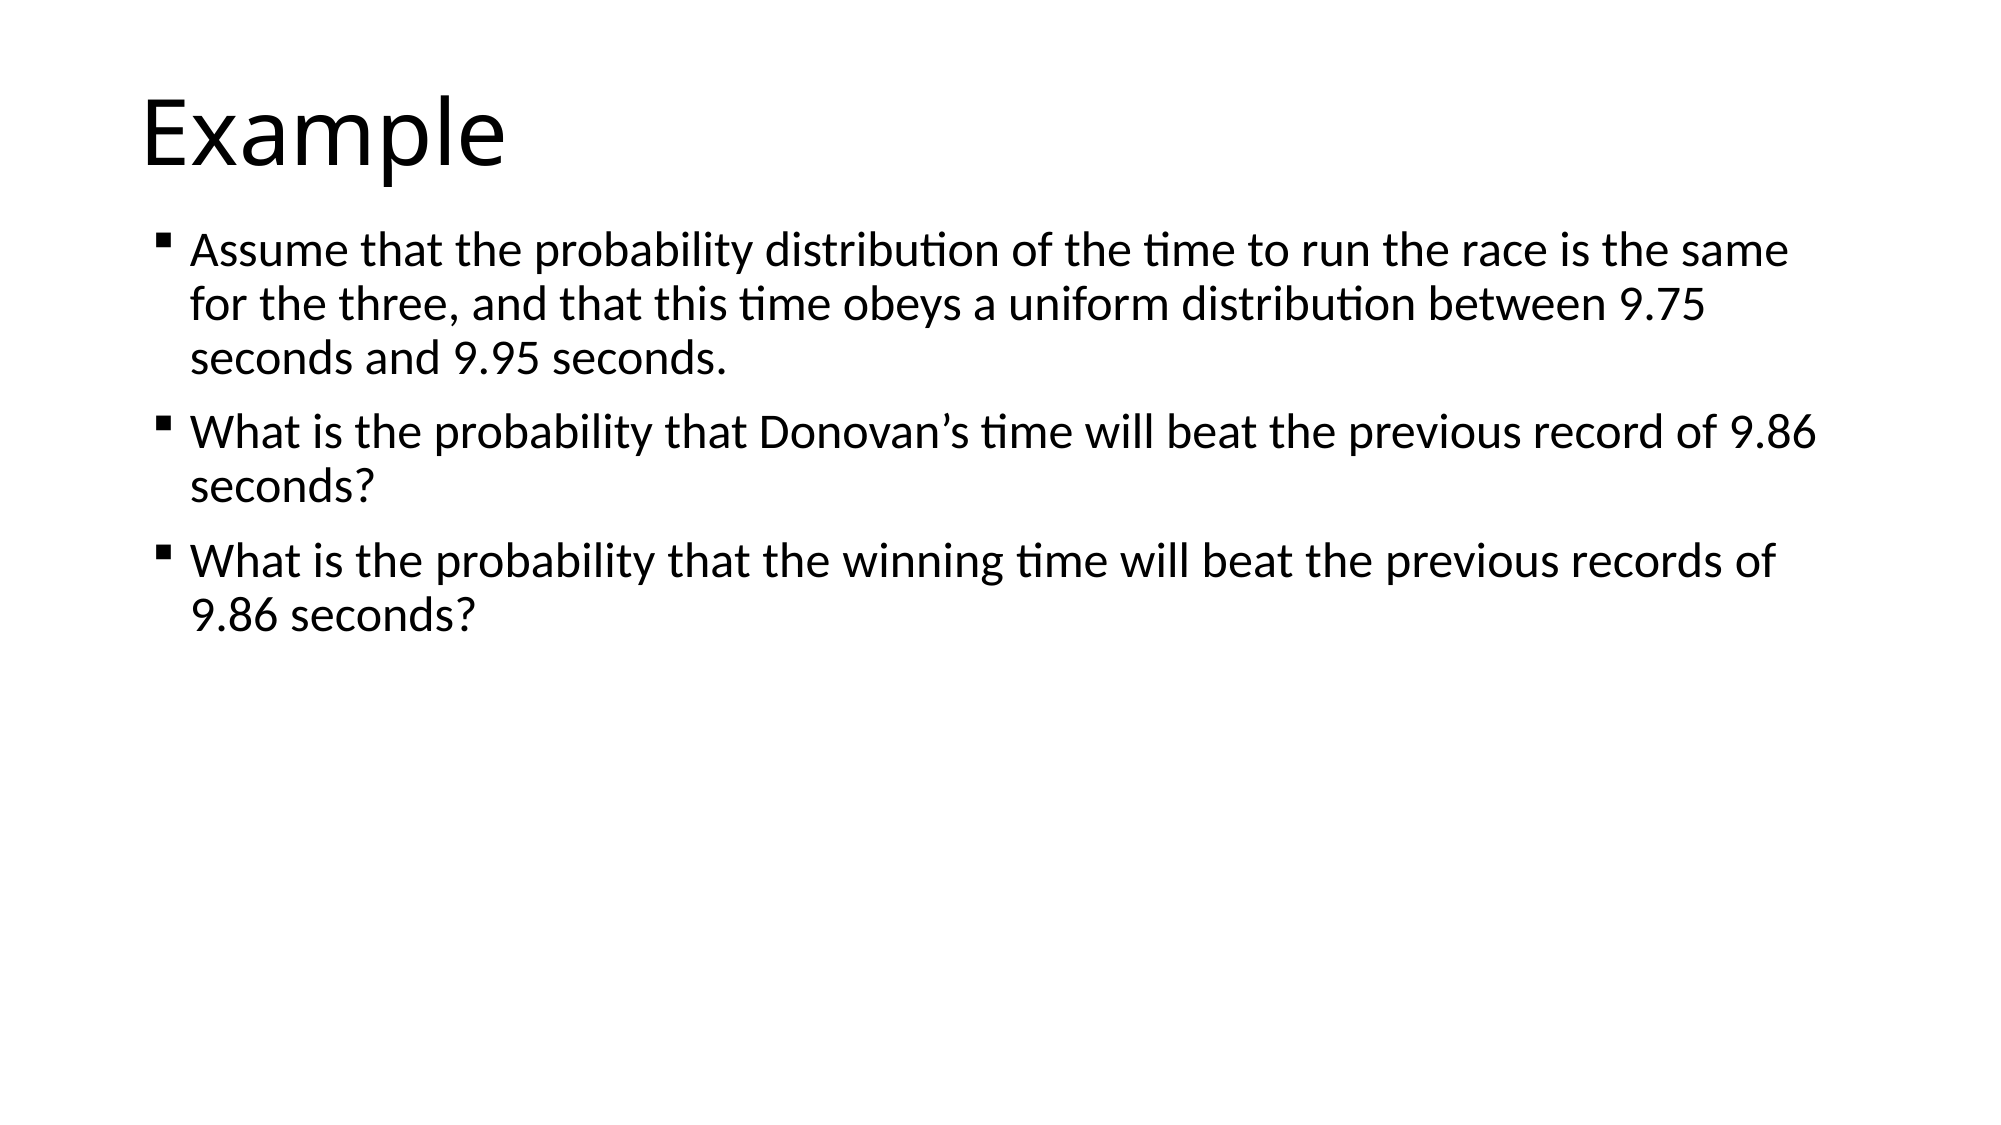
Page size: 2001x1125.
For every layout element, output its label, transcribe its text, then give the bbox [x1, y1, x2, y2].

title Example [137, 32, 1863, 215]
list Assume that the probability distribution of the time to run the race is the same for the three, and that this time obeys a uniform distribution between 9.75 seconds and 9.95 seconds. What is the probability that Donovan’s time will beat the previous record of 9.86 seconds? What is the probability that the winning time will beat the previous records of 9.86 seconds? [137, 215, 1863, 1050]
